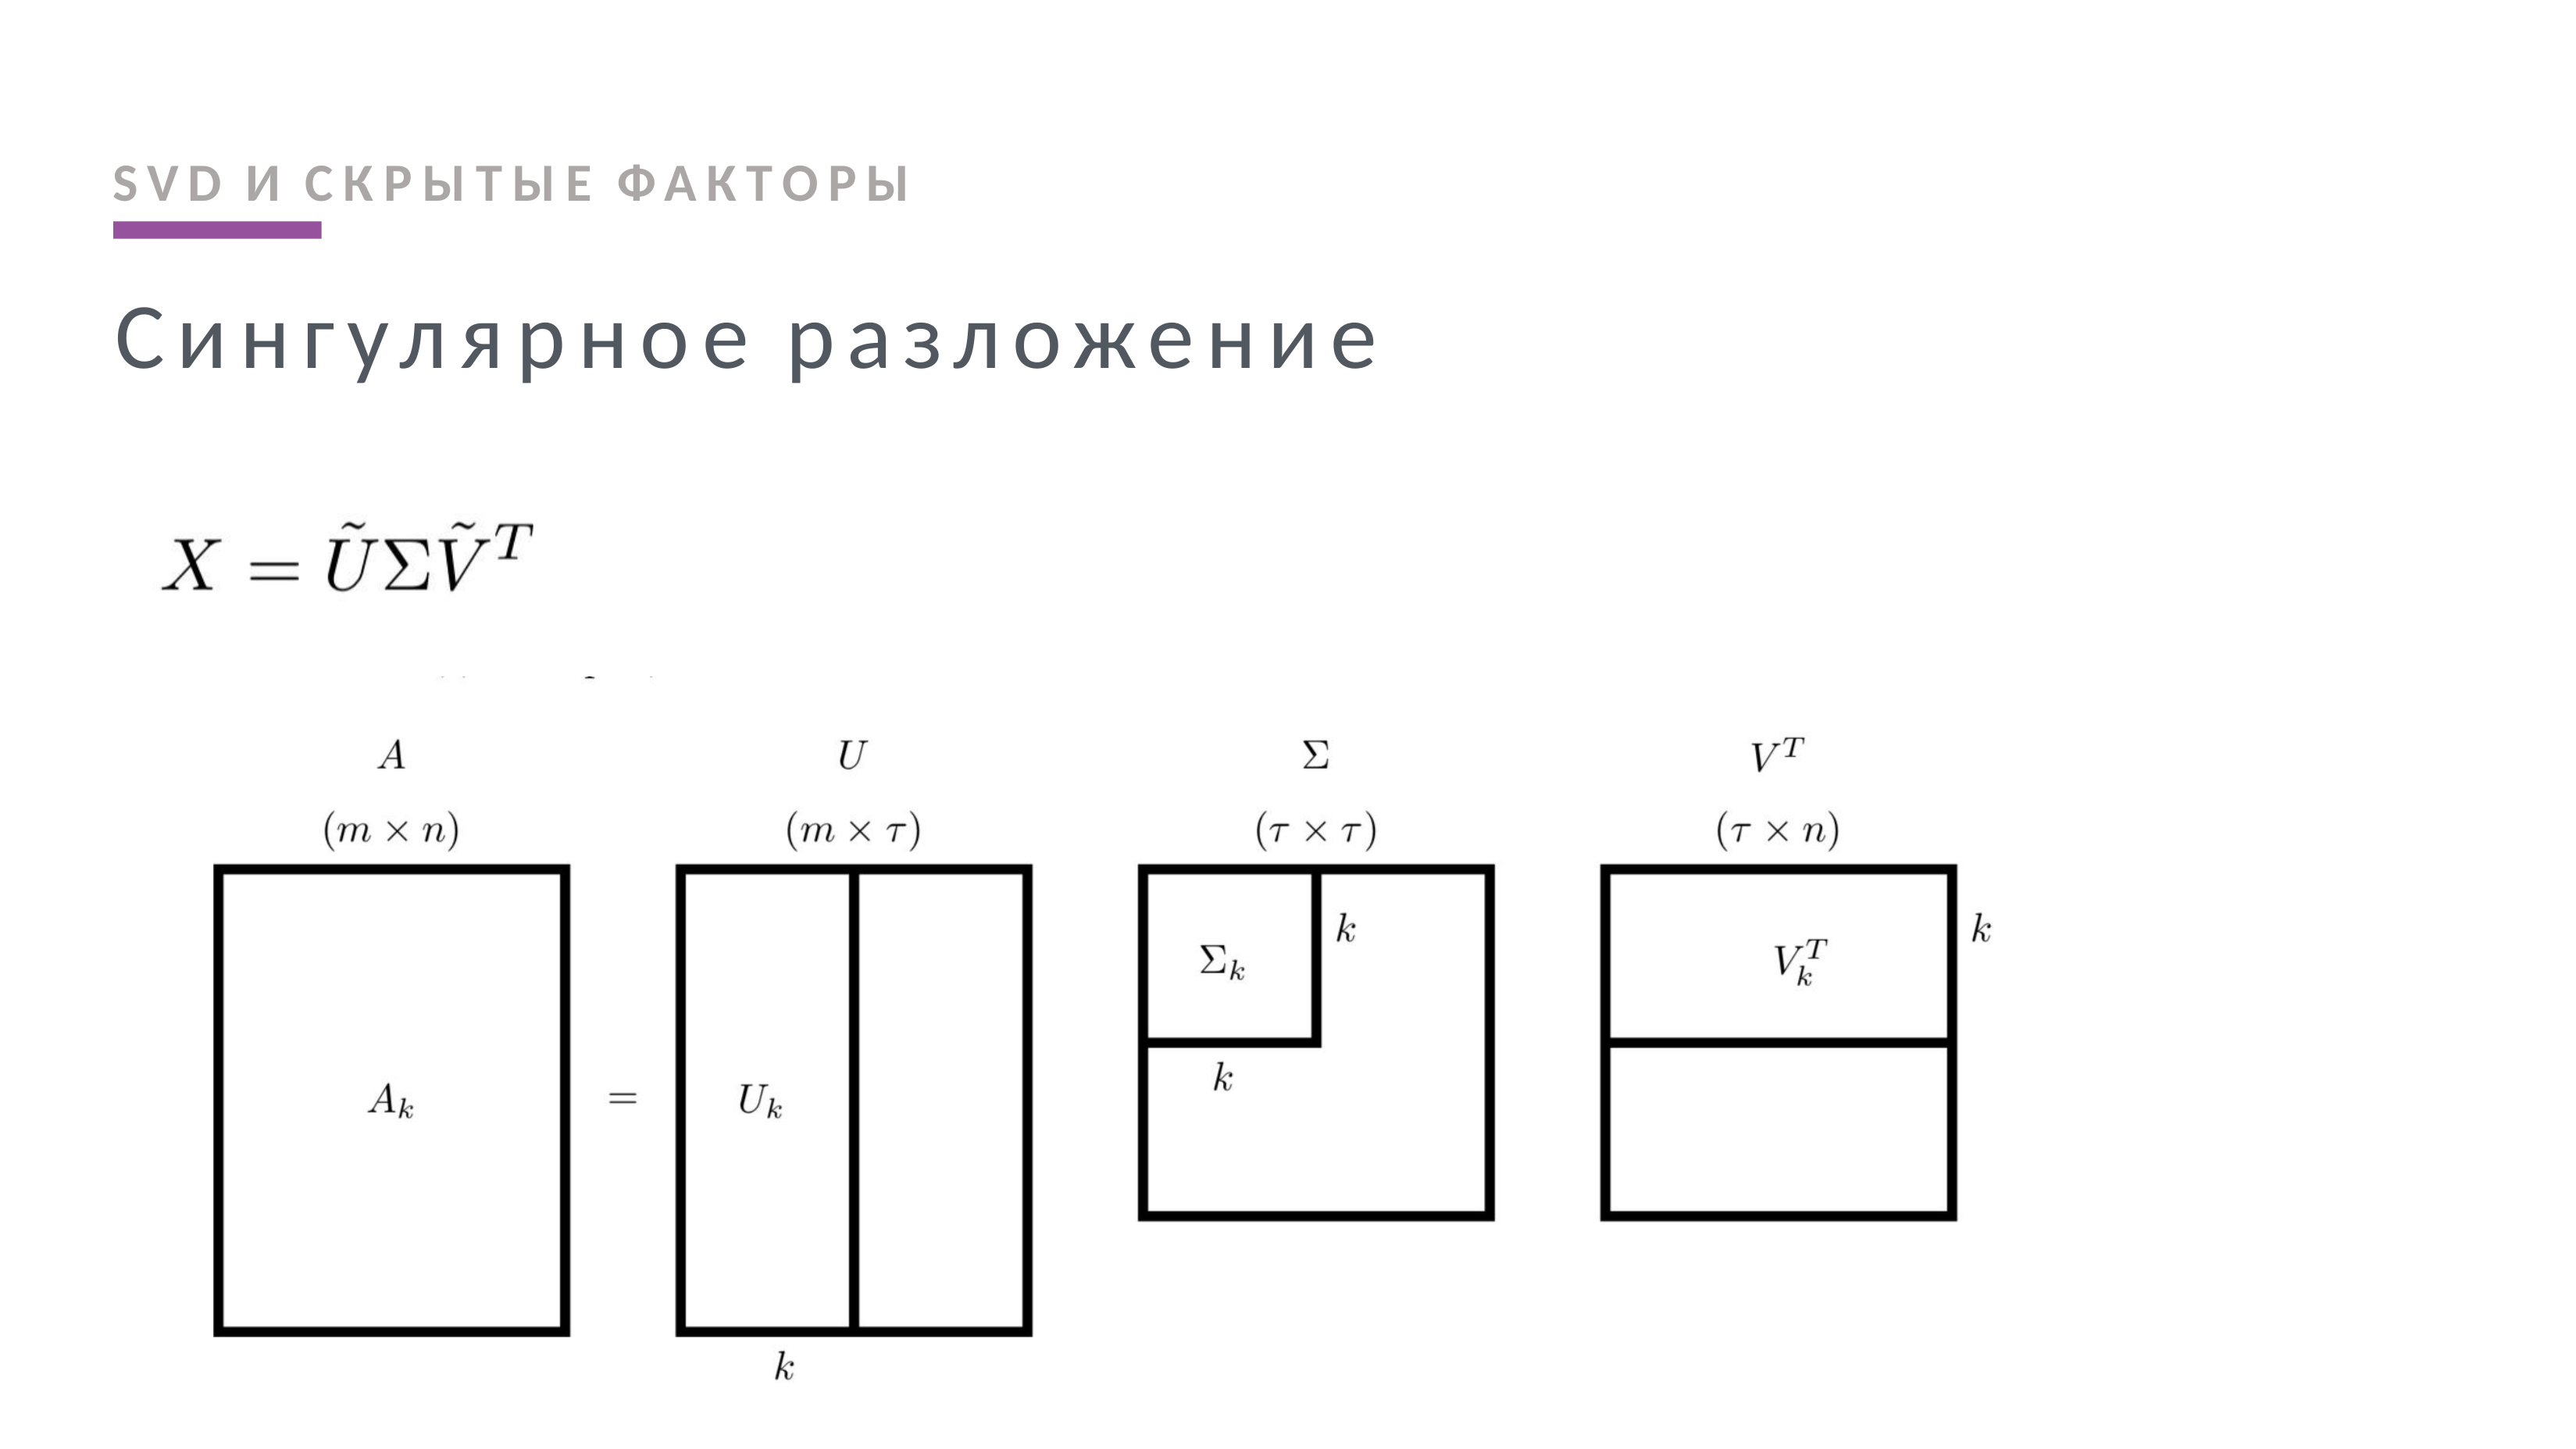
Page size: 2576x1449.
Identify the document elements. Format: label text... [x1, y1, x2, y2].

text_box SVD И СКРЫТЫЕ ФАКТОРЫ [111, 145, 929, 212]
text_box [212, 676, 1994, 1383]
text_box [113, 221, 322, 239]
text_box [152, 513, 533, 601]
text_box Сингулярное разложение [113, 273, 1401, 387]
